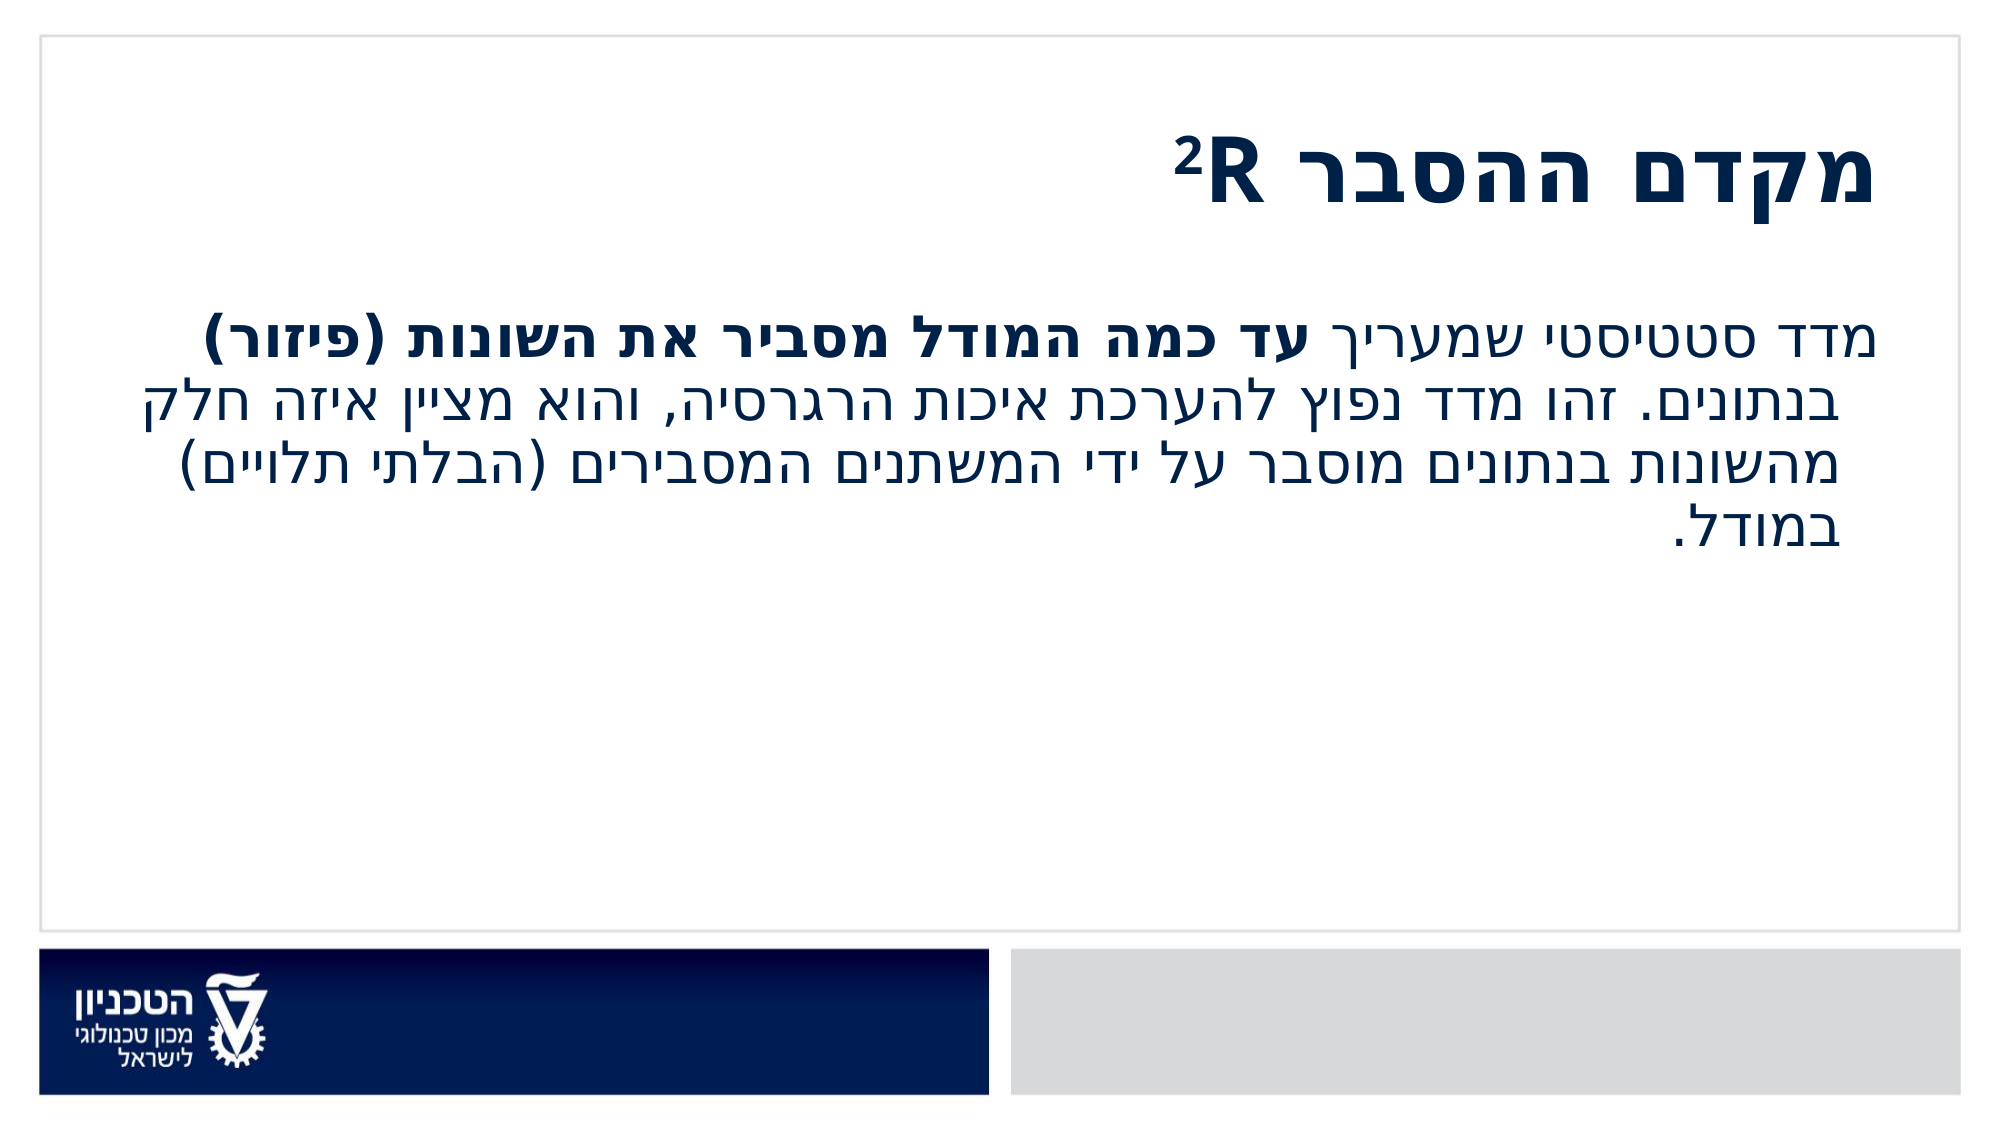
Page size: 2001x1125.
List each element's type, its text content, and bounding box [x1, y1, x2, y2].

list מדד סטטיסטי שמעריך עד כמה המודל מסביר את השונות (פיזור) בנתונים. זהו מדד נפוץ להערכת איכות הרגרסיה, והוא מציין איזה חלק מהשונות בנתונים מוסבר על ידי המשתנים המסבירים (הבלתי תלויים) במודל. [57, 299, 1933, 921]
list מקדם ההסבר 2R [57, 59, 1933, 286]
picture [0, 0, 2000, 1125]
